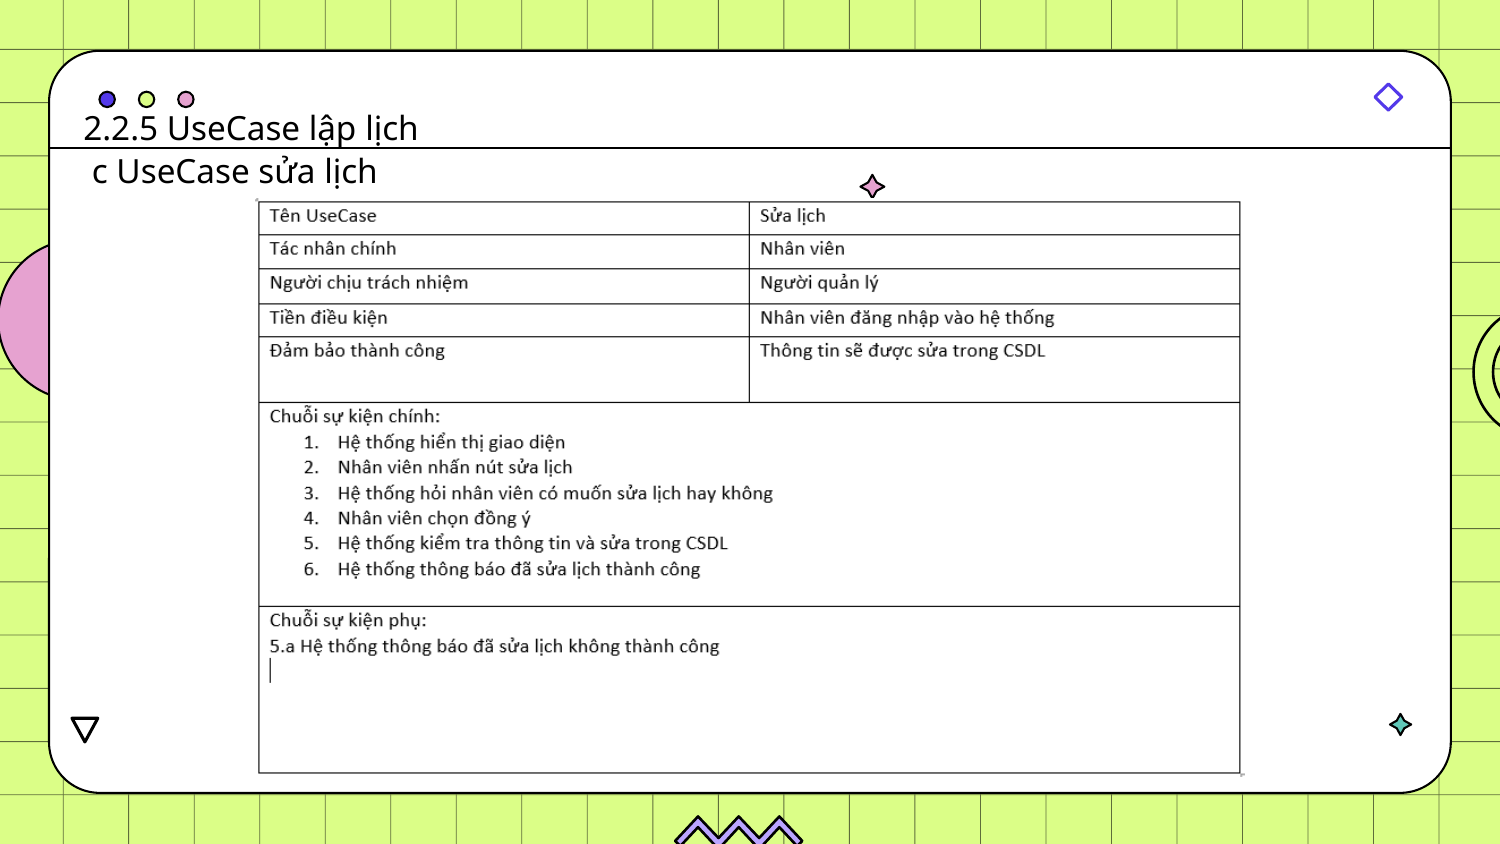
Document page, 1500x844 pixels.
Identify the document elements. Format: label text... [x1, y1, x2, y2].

text_box [860, 174, 885, 198]
text_box [675, 816, 803, 844]
text_box 2.2.5 UseCase lập lịch [68, 99, 434, 154]
text_box [177, 90, 195, 99]
picture [255, 198, 1245, 777]
text_box [70, 716, 100, 744]
text_box [137, 90, 156, 99]
text_box c UseCase sửa lịch [77, 154, 394, 198]
text_box [1389, 713, 1412, 736]
text_box [98, 90, 116, 99]
text_box [1373, 82, 1404, 112]
